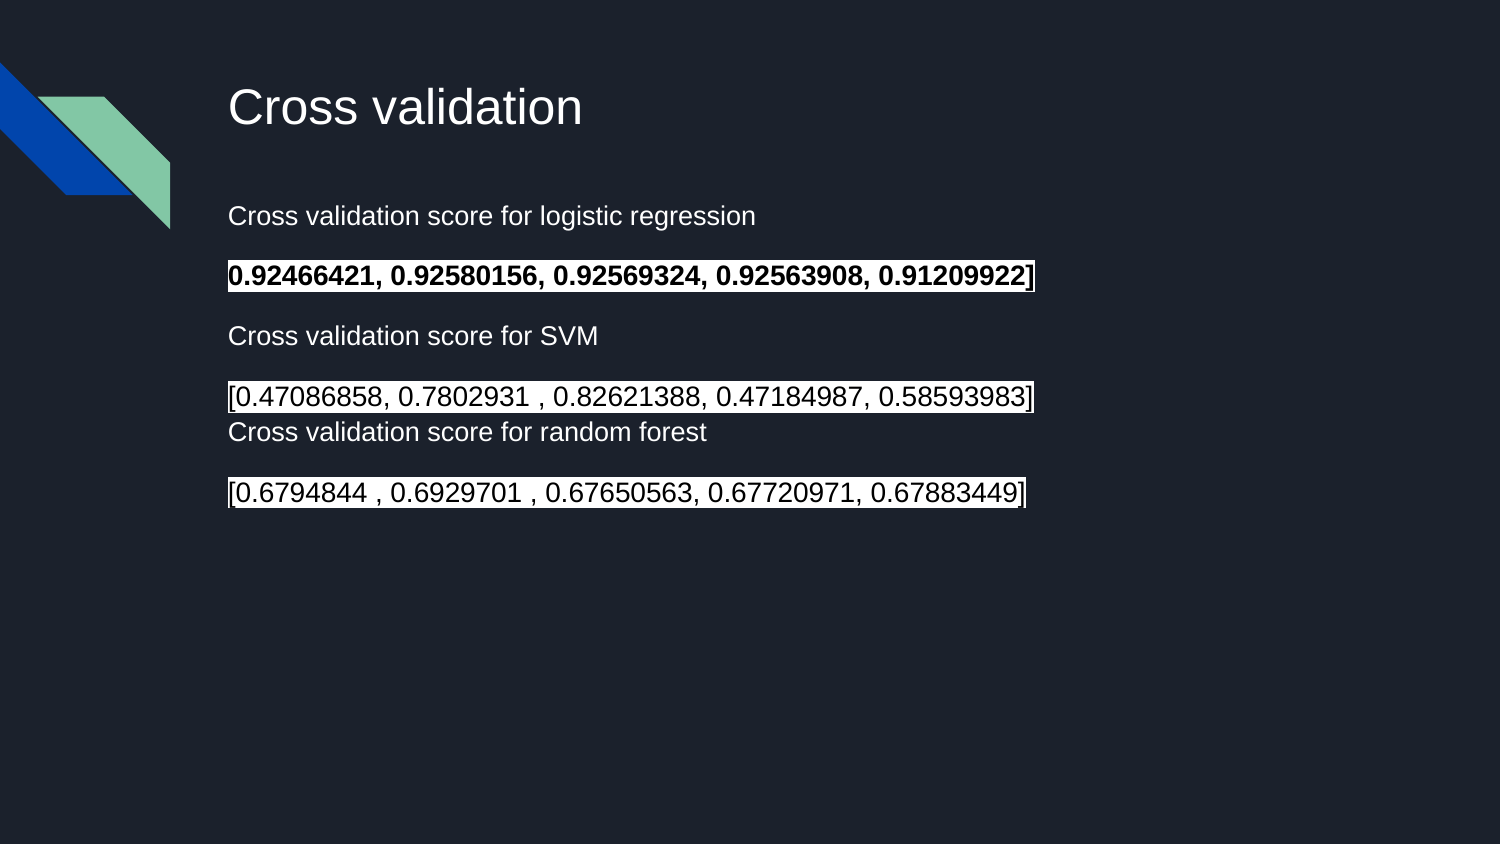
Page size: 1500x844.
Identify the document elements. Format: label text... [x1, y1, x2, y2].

title Cross validation [212, 64, 1368, 181]
list Cross validation score for logistic regression 0.92466421, 0.92580156, 0.92569324, 0.92563908, 0.91209922] Cross validation score for SVM [0.47086858, 0.7802931 , 0.82621388, 0.47184987, 0.58593983] Cross validation score for random forest [0.6794844 , 0.6929701 , 0.67650563, 0.67720971, 0.67883449] [212, 181, 1368, 735]
